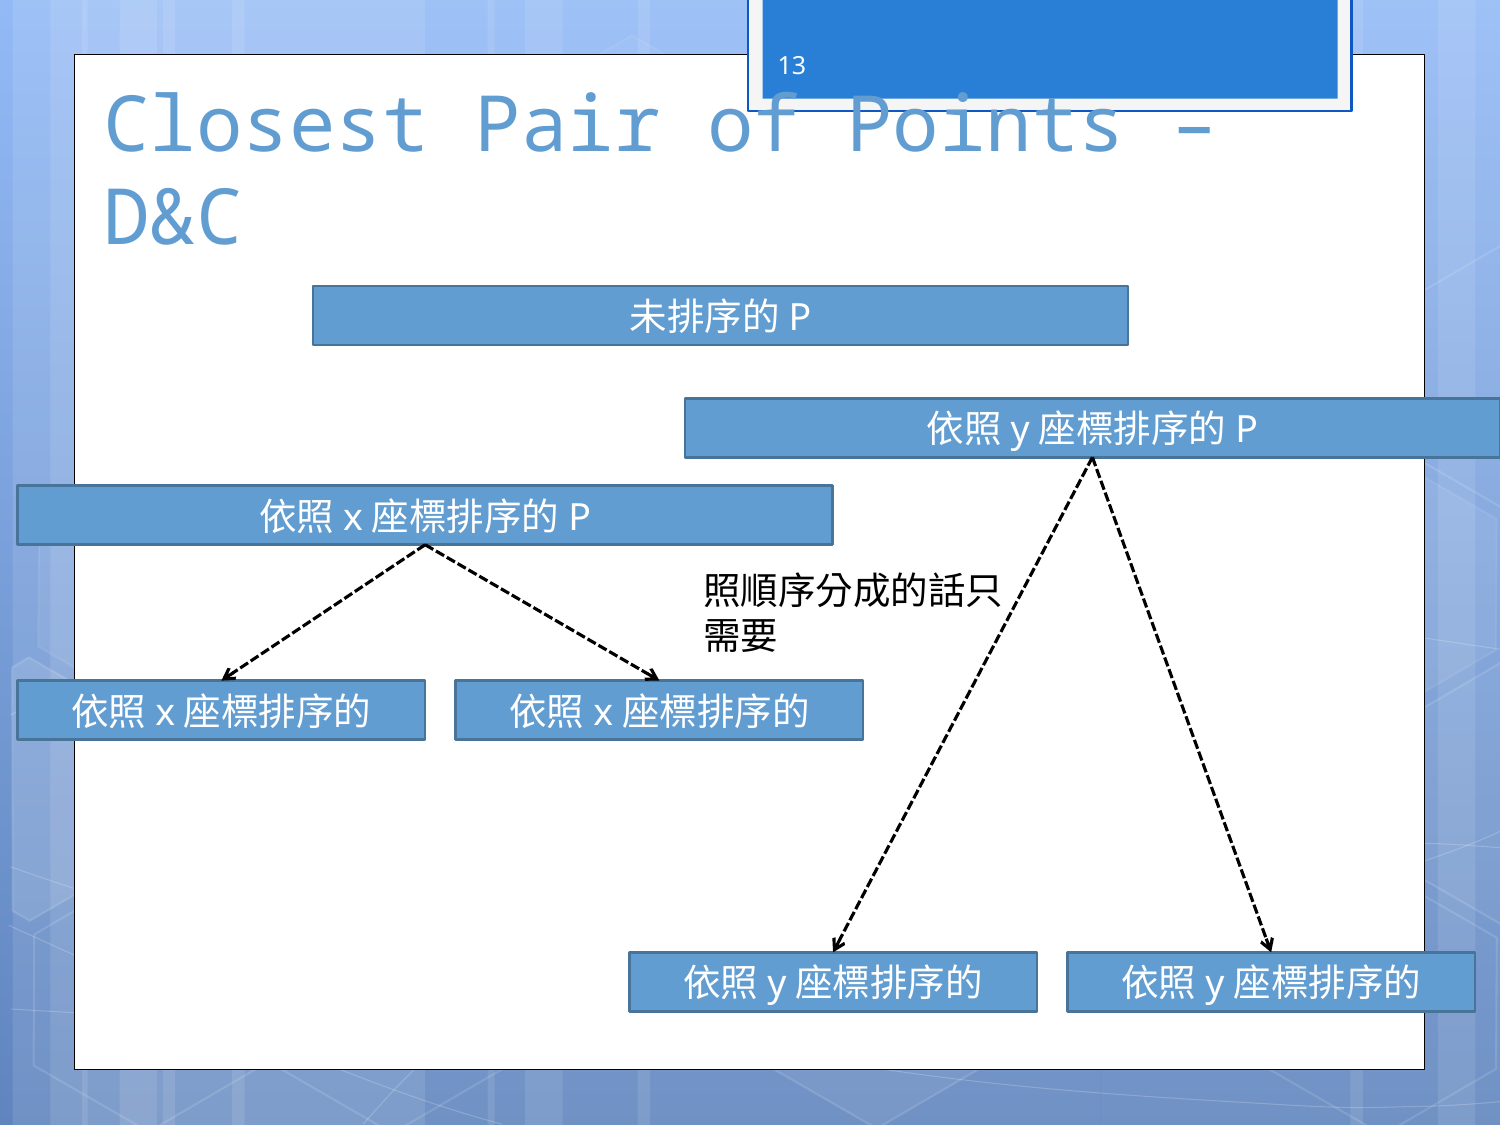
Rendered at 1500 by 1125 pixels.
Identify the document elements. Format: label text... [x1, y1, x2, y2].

slide_number 13 [762, 36, 982, 97]
text_box 未排序的P [312, 285, 1129, 346]
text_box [832, 456, 1092, 953]
text_box 依照y座標排序的P [684, 397, 1500, 459]
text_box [1092, 456, 1272, 953]
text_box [424, 544, 660, 681]
text_box 依照x座標排序的P [16, 484, 827, 546]
title Closest Pair of Points – D&C [88, 66, 1412, 268]
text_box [221, 544, 424, 681]
